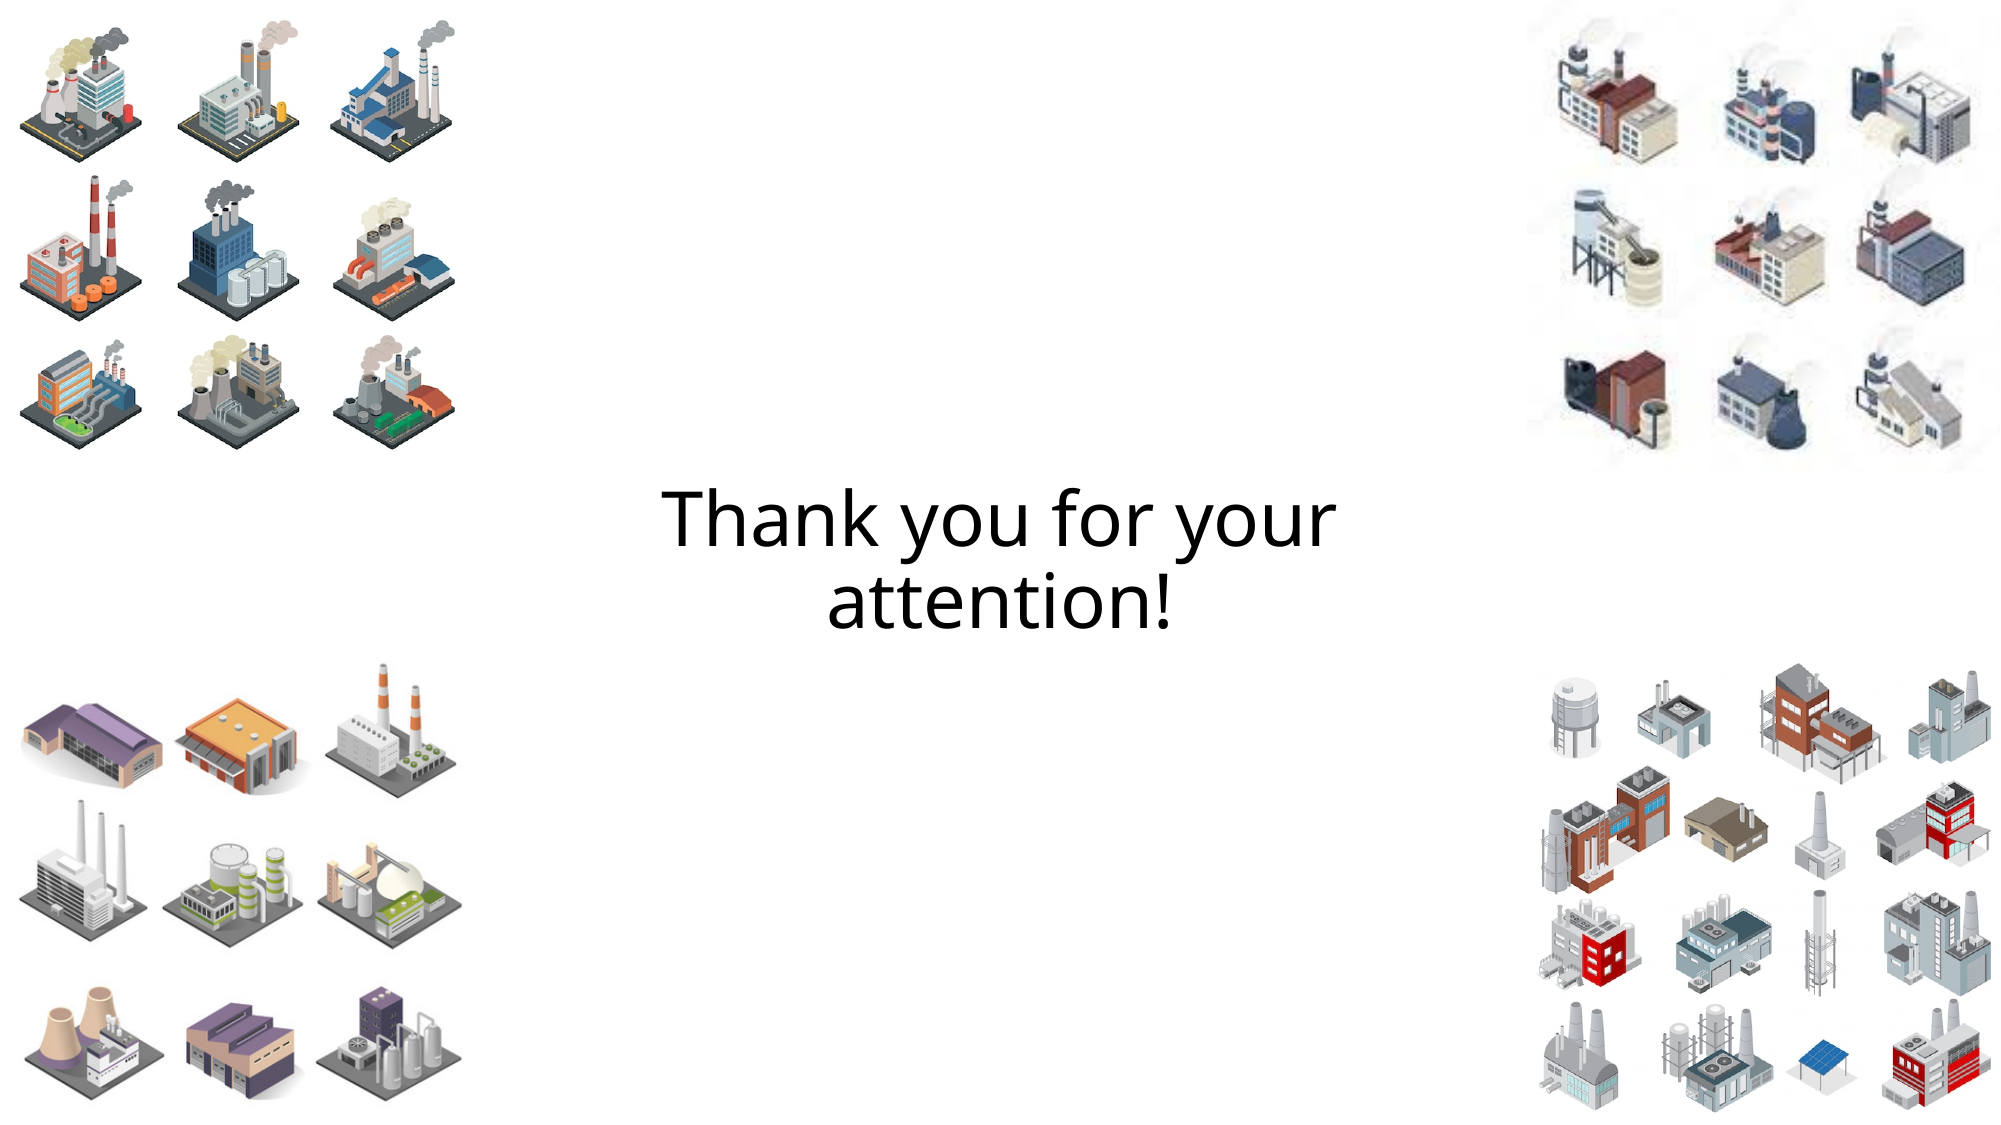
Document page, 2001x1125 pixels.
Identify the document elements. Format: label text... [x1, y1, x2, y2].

picture [0, 652, 473, 1125]
picture [1527, 652, 2000, 1125]
picture [1527, 0, 2000, 473]
title Thank you for your attention! [472, 472, 1528, 653]
picture [0, 0, 473, 473]
